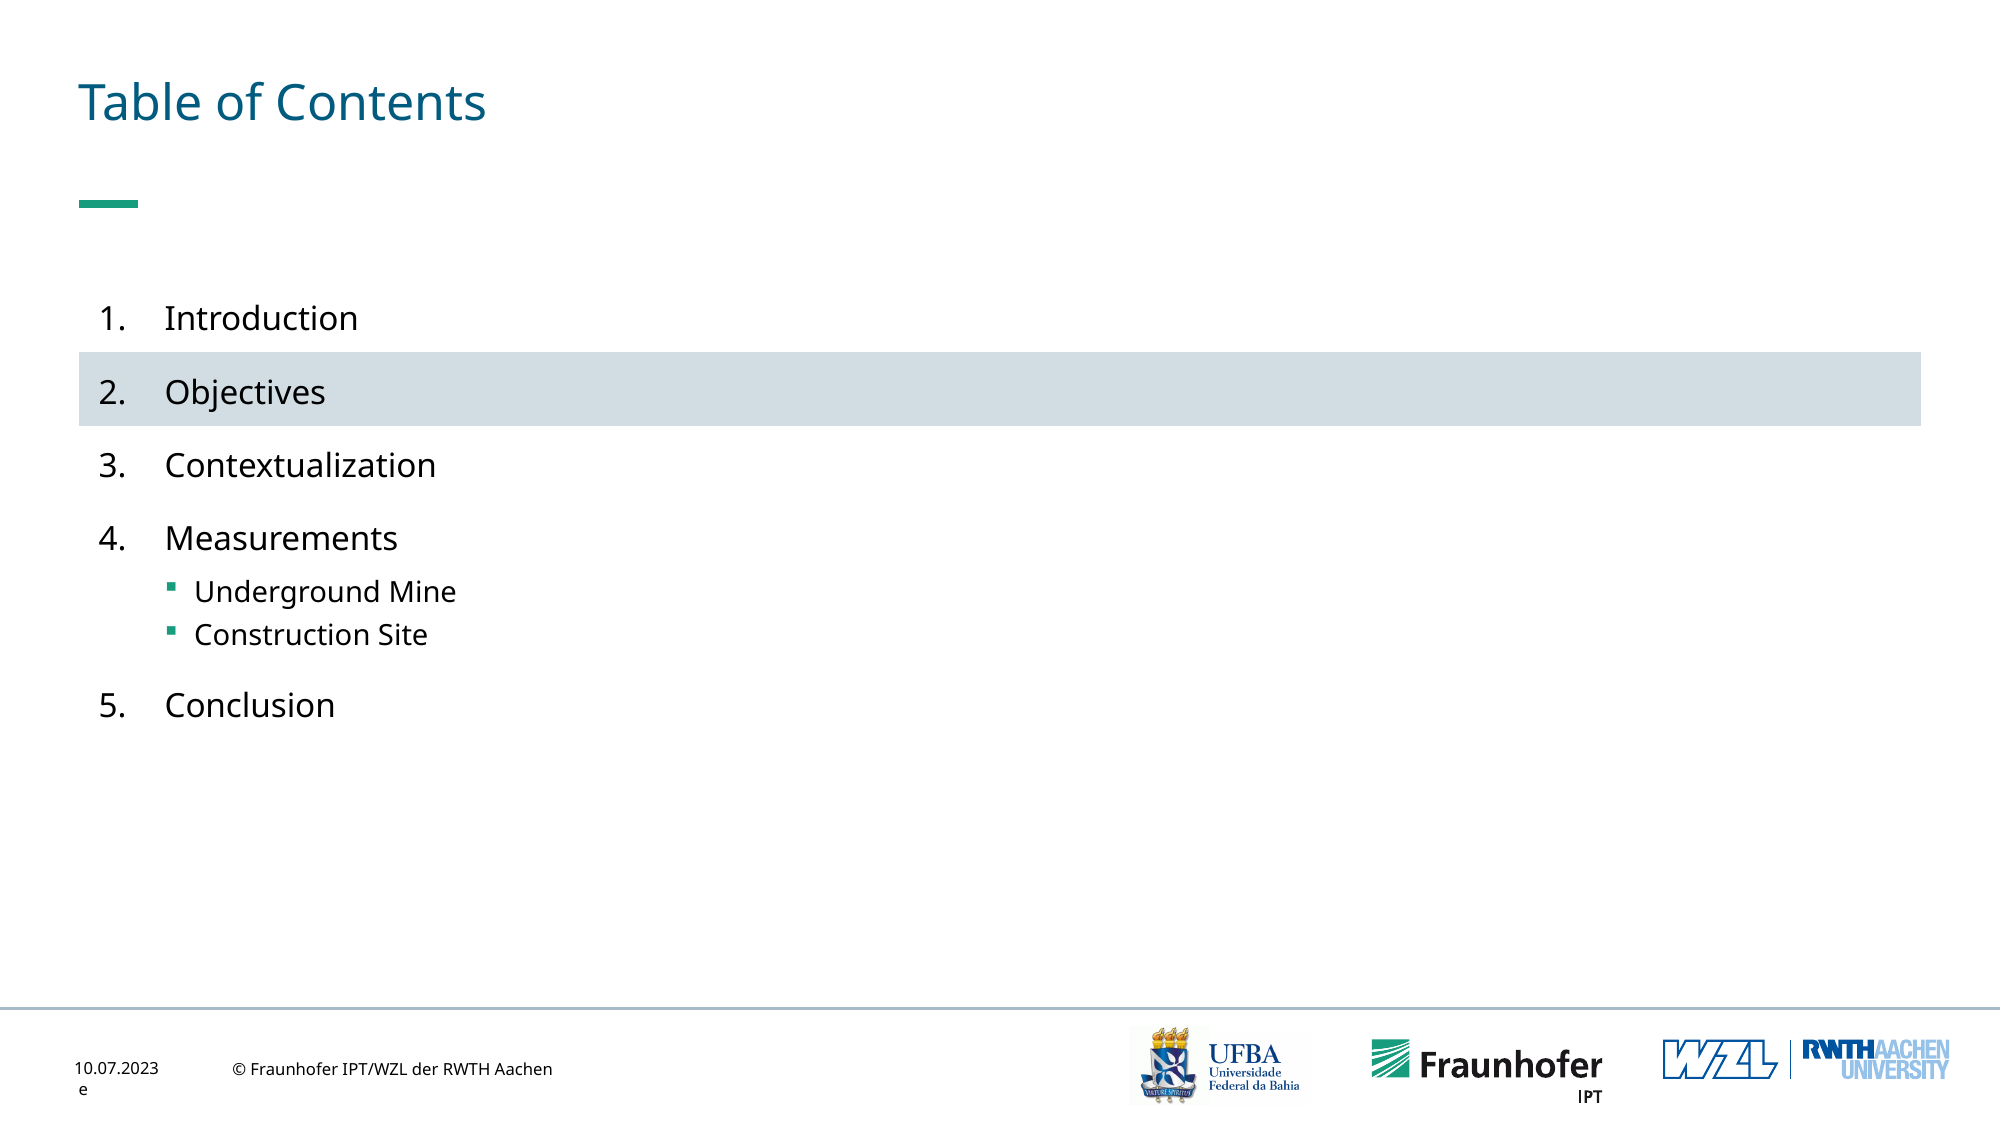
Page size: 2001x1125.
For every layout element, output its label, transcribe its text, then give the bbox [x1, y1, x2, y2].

table_cell Contextualization [147, 426, 1921, 499]
text_box © Fraunhofer IPT/WZL der RWTH Aachen [232, 1058, 717, 1079]
table_cell 4. [79, 499, 147, 666]
table_cell 5. [79, 666, 147, 740]
table_cell 2. [79, 352, 147, 426]
table_cell Measurements Underground Mine Construction Site [147, 499, 1921, 666]
table_cell 3. [79, 426, 147, 499]
title Table of Contents [78, 64, 1922, 128]
table_cell Conclusion [147, 666, 1921, 740]
table_header 1. [79, 279, 147, 352]
text_box 10.07.2023 [59, 1009, 212, 1125]
table_header Introduction [147, 279, 1921, 352]
table_cell Objectives [147, 352, 1921, 426]
picture [1129, 1026, 1311, 1106]
